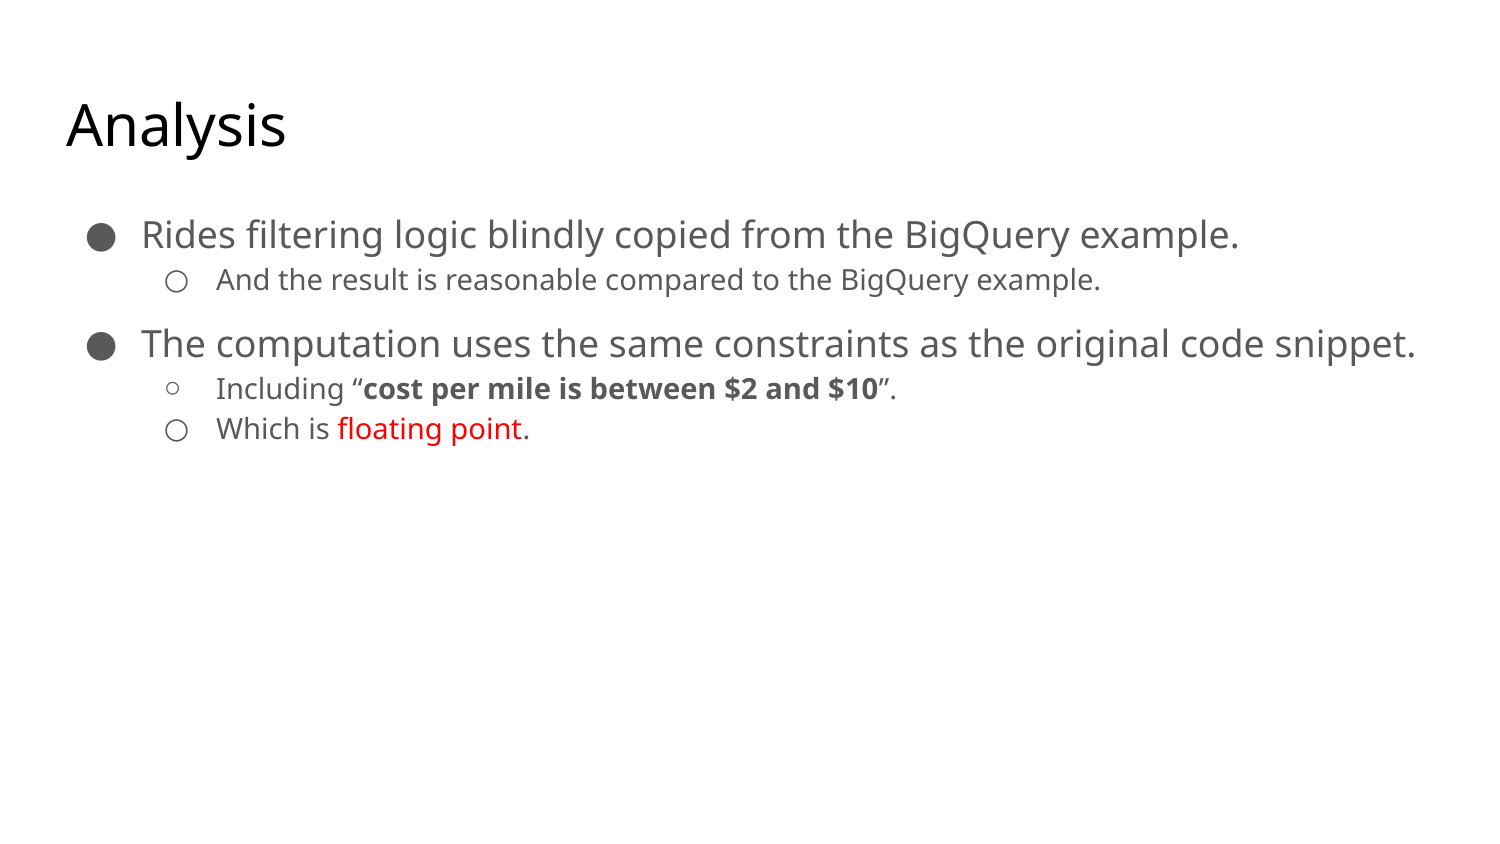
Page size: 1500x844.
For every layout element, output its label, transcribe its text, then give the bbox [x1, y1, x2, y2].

title Analysis [51, 72, 1449, 167]
list Rides filtering logic blindly copied from the BigQuery example. And the result is reasonable compared to the BigQuery example. The computation uses the same constraints as the original code snippet. Including “cost per mile is between $2 and $10”. Which is floating point. [51, 189, 1449, 750]
